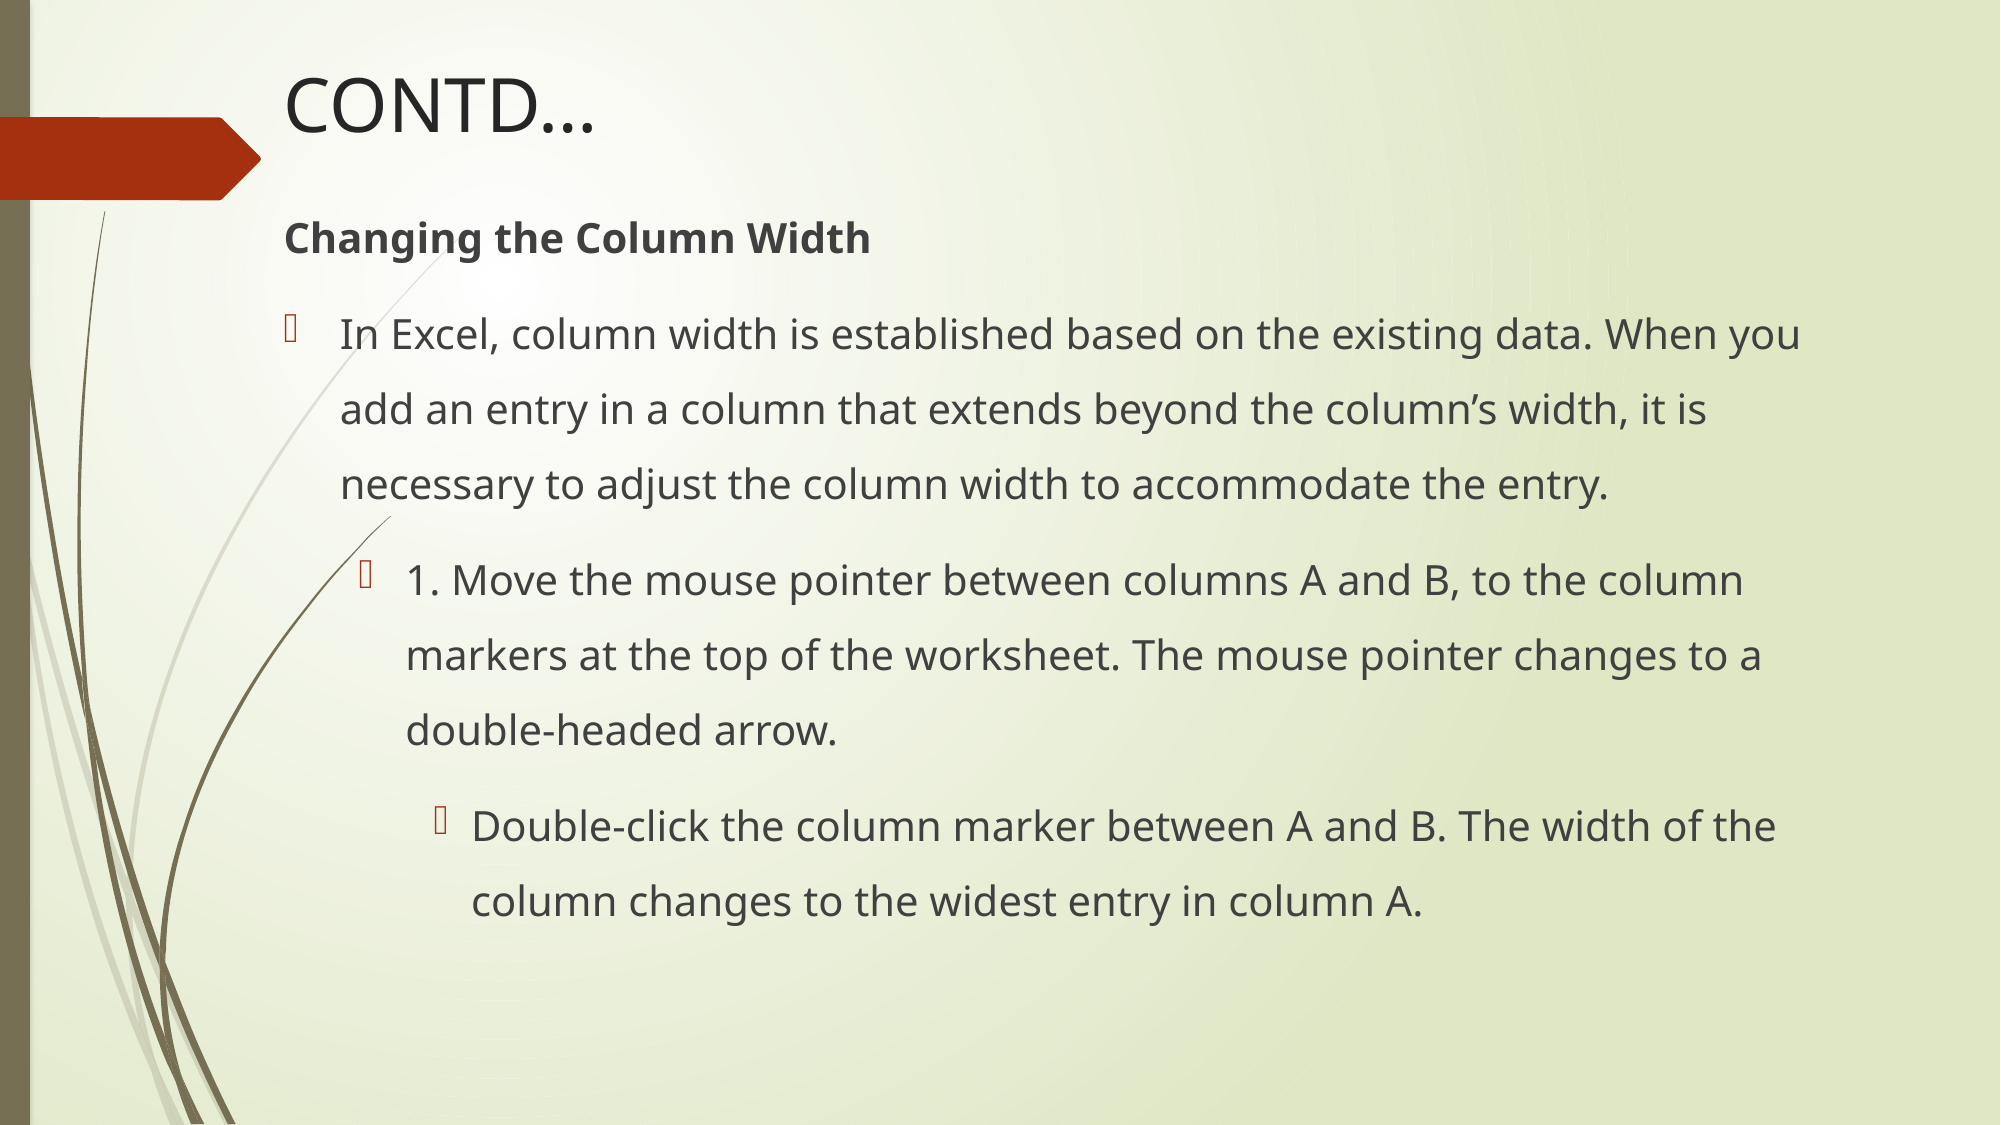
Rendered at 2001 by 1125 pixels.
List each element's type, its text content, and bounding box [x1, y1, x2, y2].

list Changing the Column Width In Excel, column width is established based on the existing data. When you add an entry in a column that extends beyond the column’s width, it is necessary to adjust the column width to accommodate the entry. 1. Move the mouse pointer between columns A and B, to the column markers at the top of the worksheet. The mouse pointer changes to a double-headed arrow. Double-click the column marker between A and B. The width of the column changes to the widest entry in column A. [268, 179, 1888, 970]
title CONTD… [268, 50, 1888, 179]
